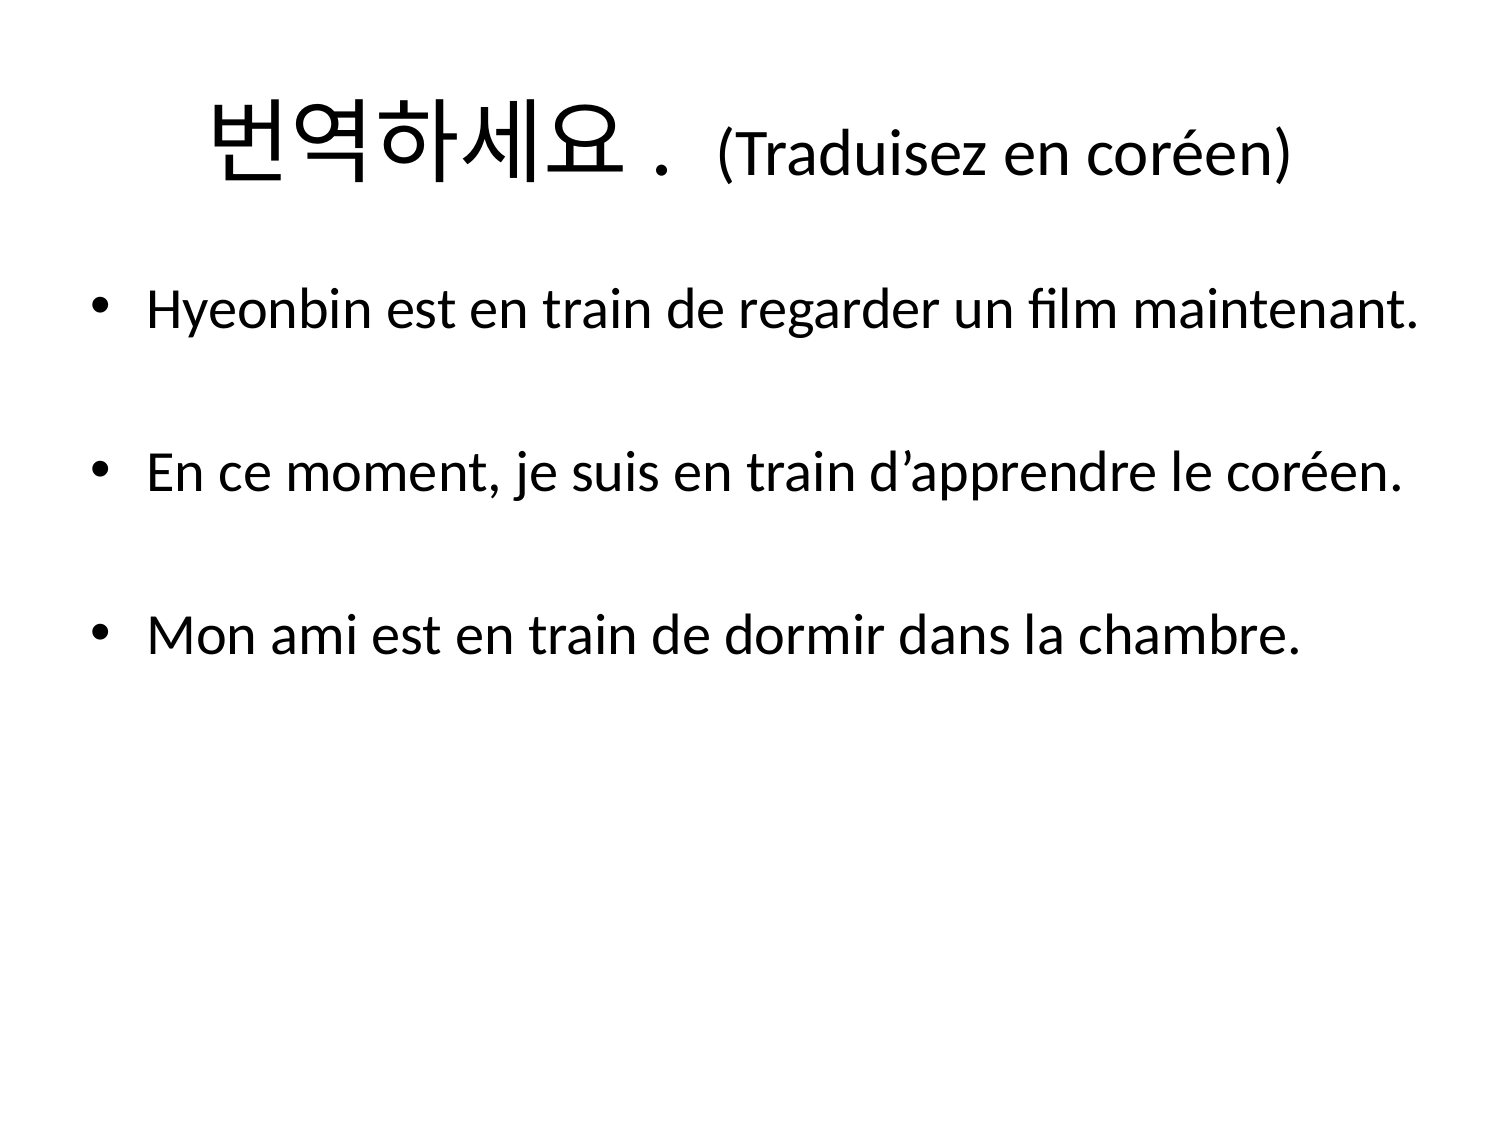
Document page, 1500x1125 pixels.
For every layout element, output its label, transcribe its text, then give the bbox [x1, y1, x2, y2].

list Hyeonbin est en train de regarder un film maintenant. En ce moment, je suis en train d’apprendre le coréen. Mon ami est en train de dormir dans la chambre. [75, 262, 1500, 1005]
title 번역하세요. (Traduisez en coréen) [75, 45, 1425, 233]
